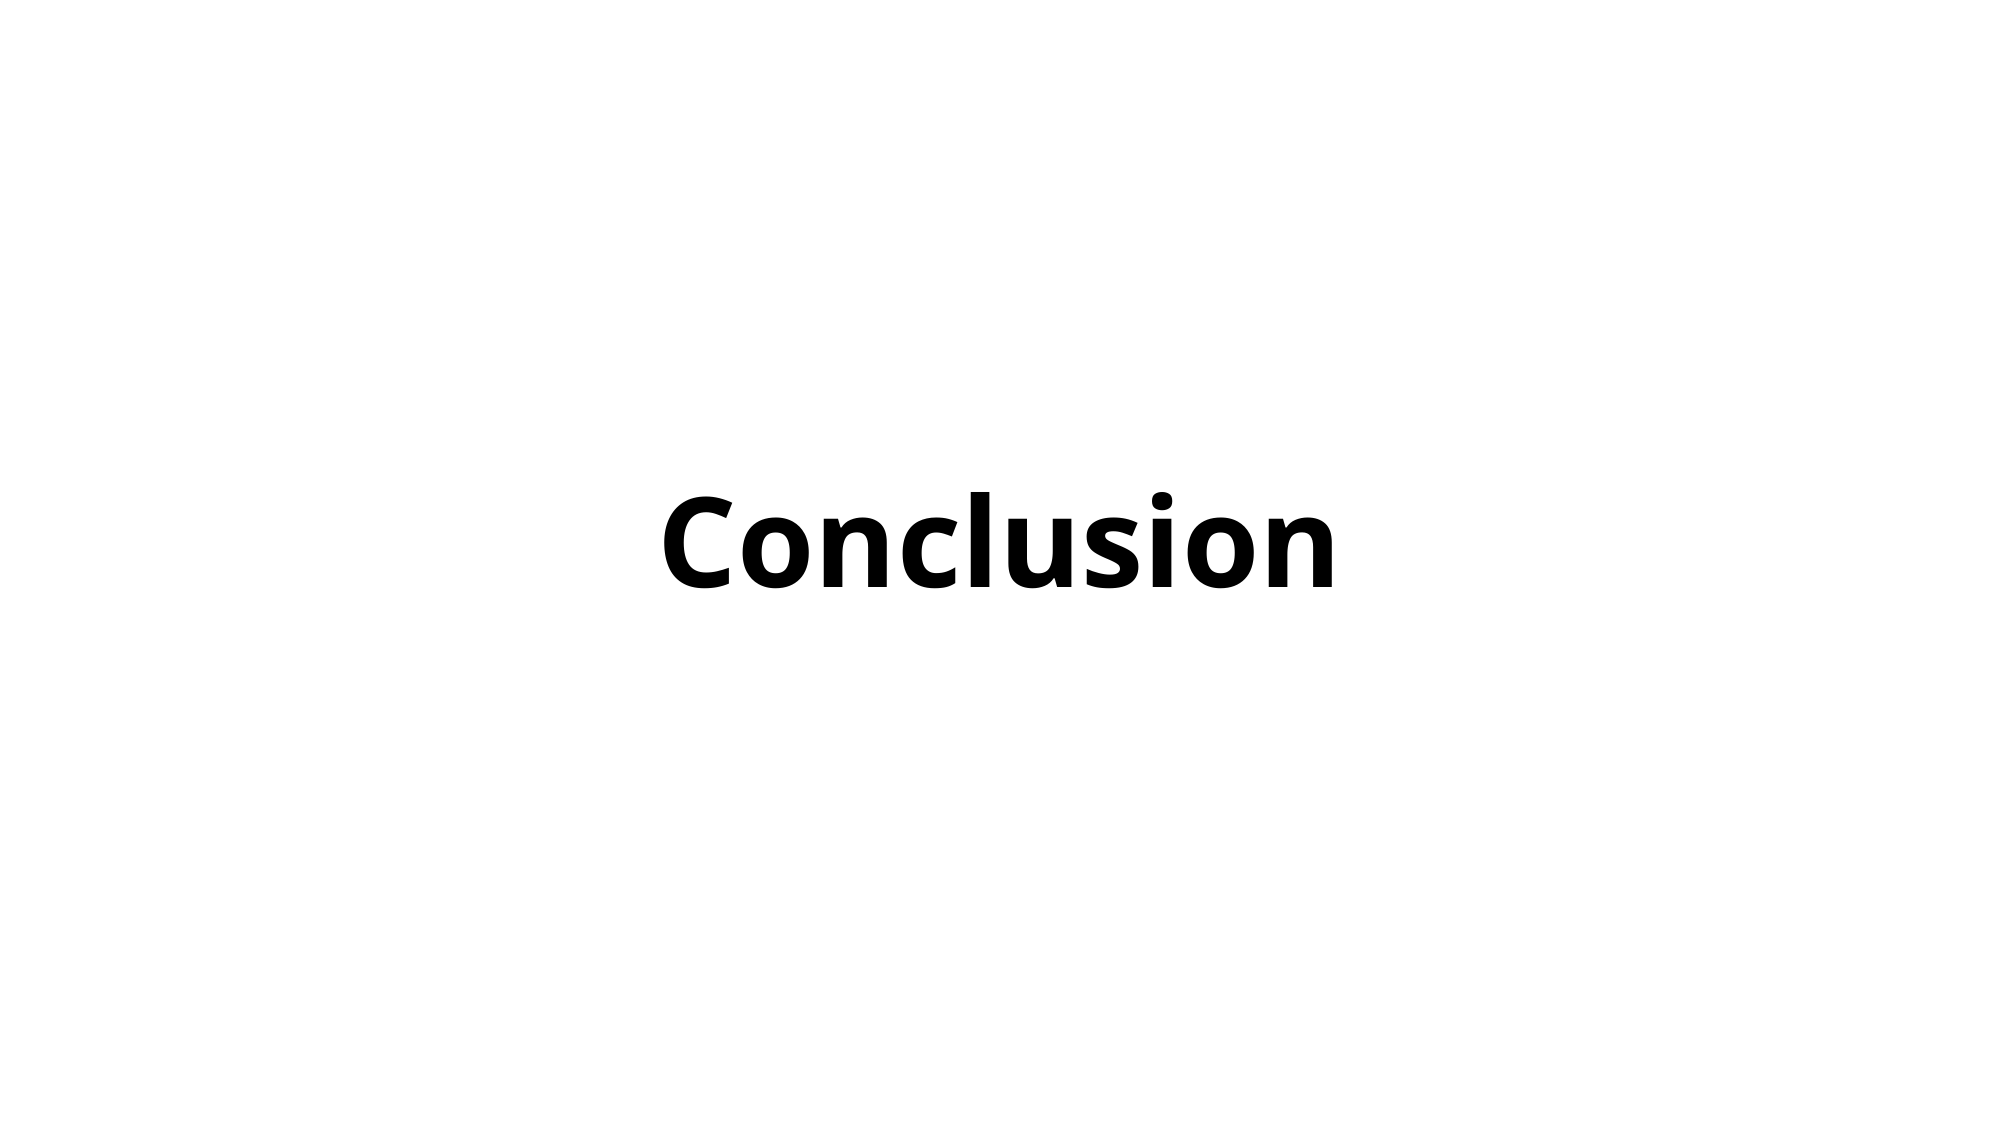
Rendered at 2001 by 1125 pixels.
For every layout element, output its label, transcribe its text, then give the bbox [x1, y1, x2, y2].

title Conclusion [249, 464, 1750, 622]
